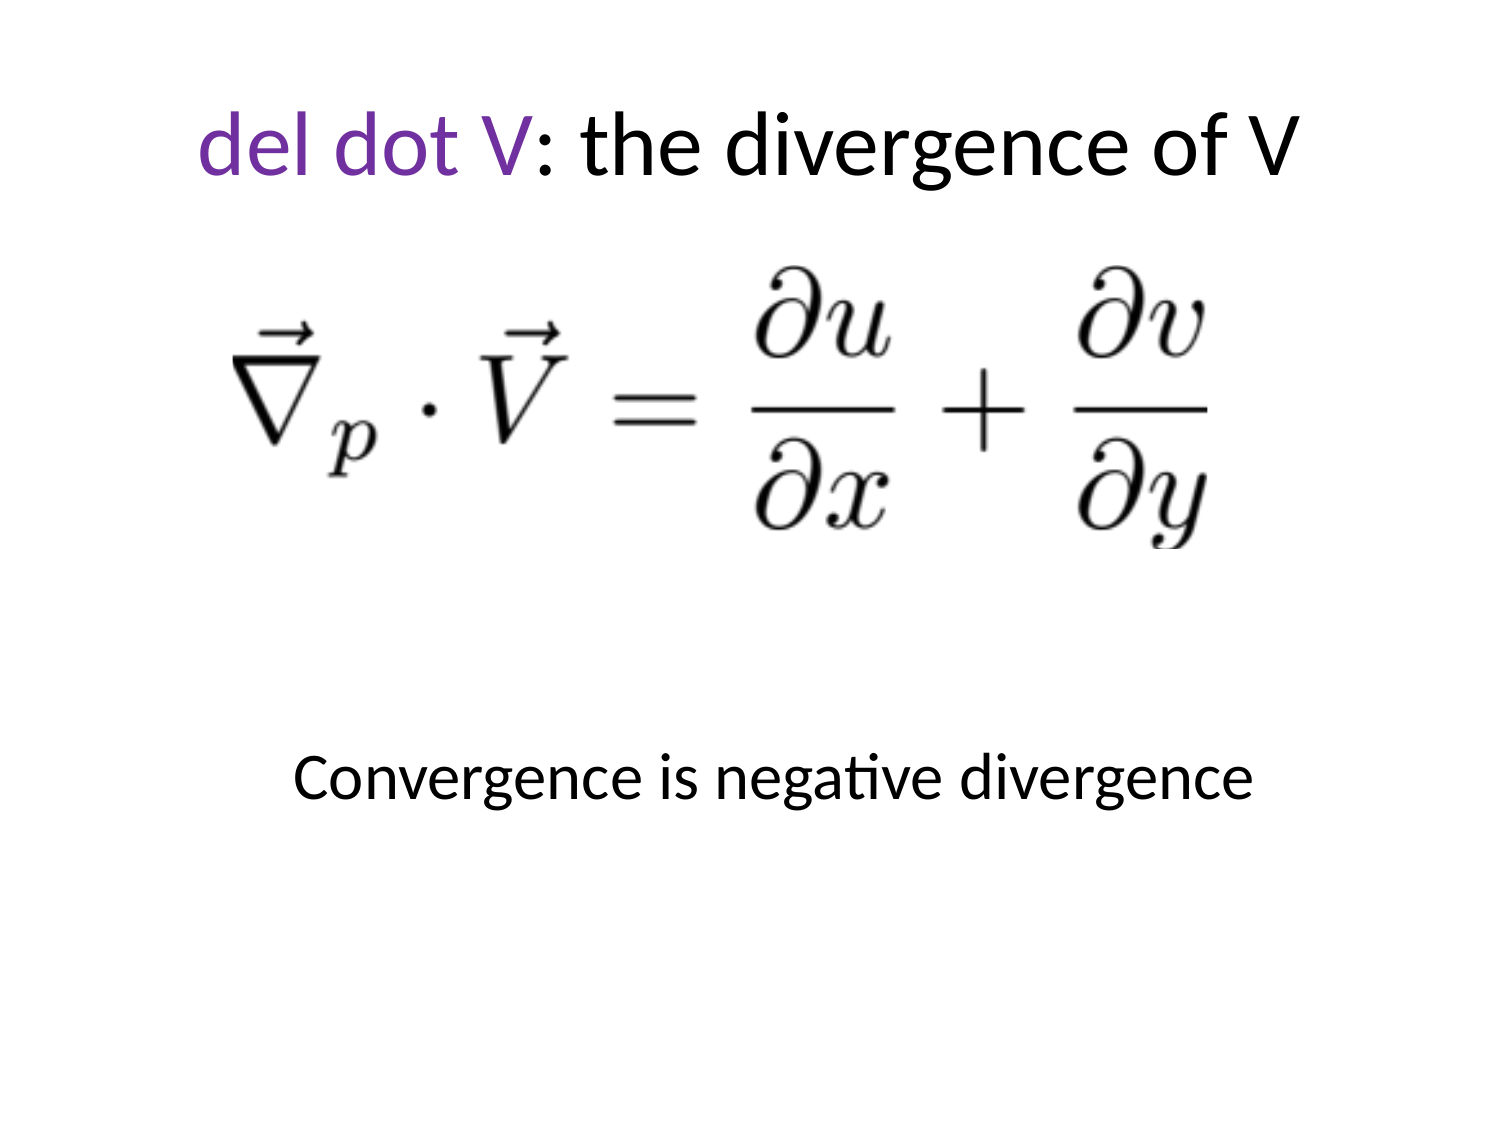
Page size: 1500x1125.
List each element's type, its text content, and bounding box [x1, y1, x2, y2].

title del dot V: the divergence of V [75, 45, 1425, 233]
text_box Convergence is negative divergence [278, 725, 1271, 820]
picture [232, 265, 1208, 549]
